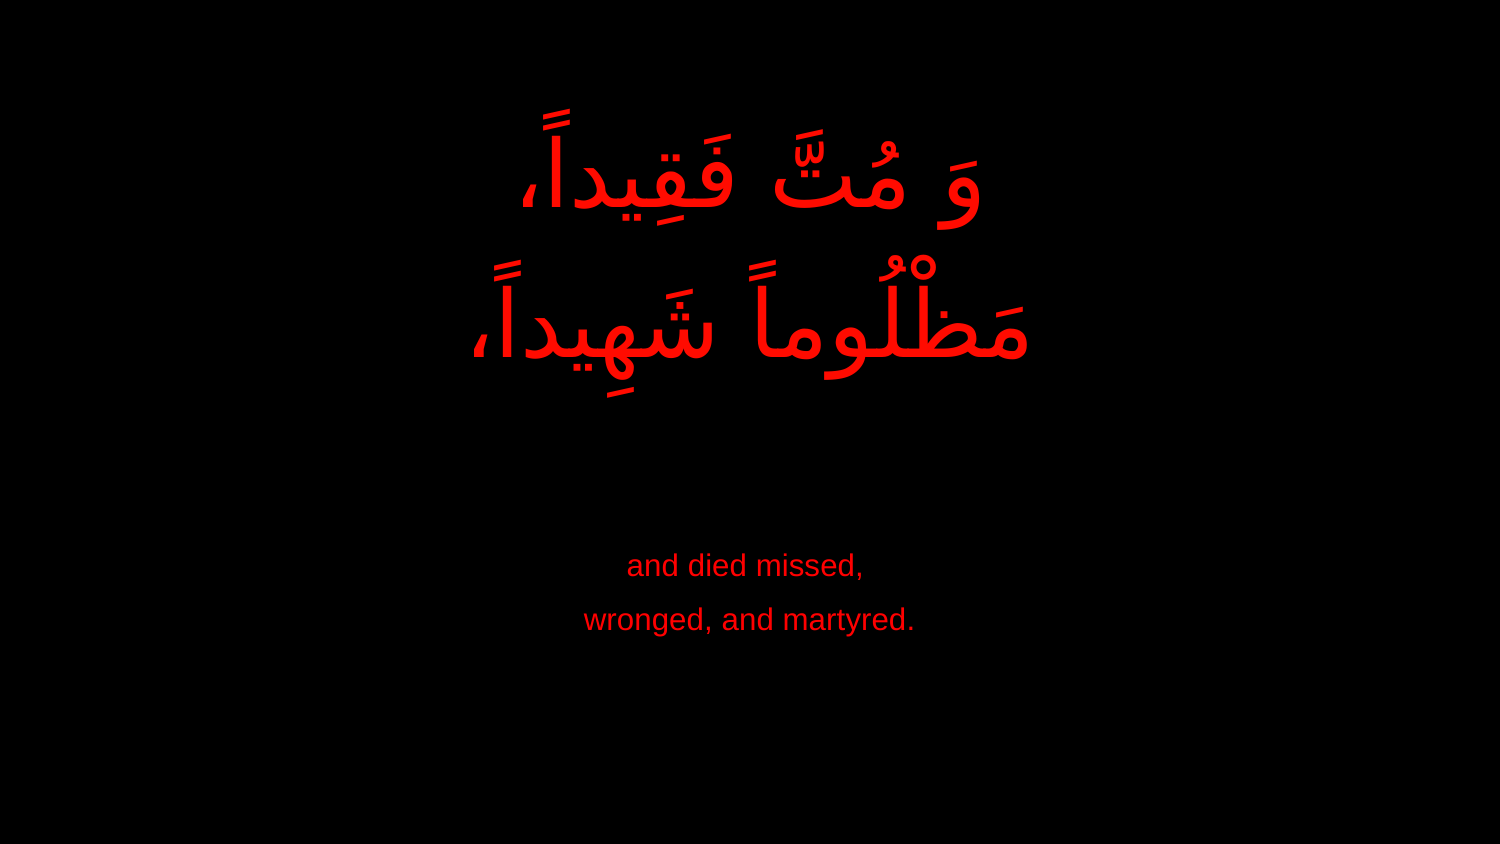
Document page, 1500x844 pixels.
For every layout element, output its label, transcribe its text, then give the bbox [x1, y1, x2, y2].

list وَ مُتَّ فَقِيداً، مَظْلُوماً شَهِيداً، [65, 82, 1435, 385]
list and died missed, wronged, and martyred. [65, 540, 1435, 755]
